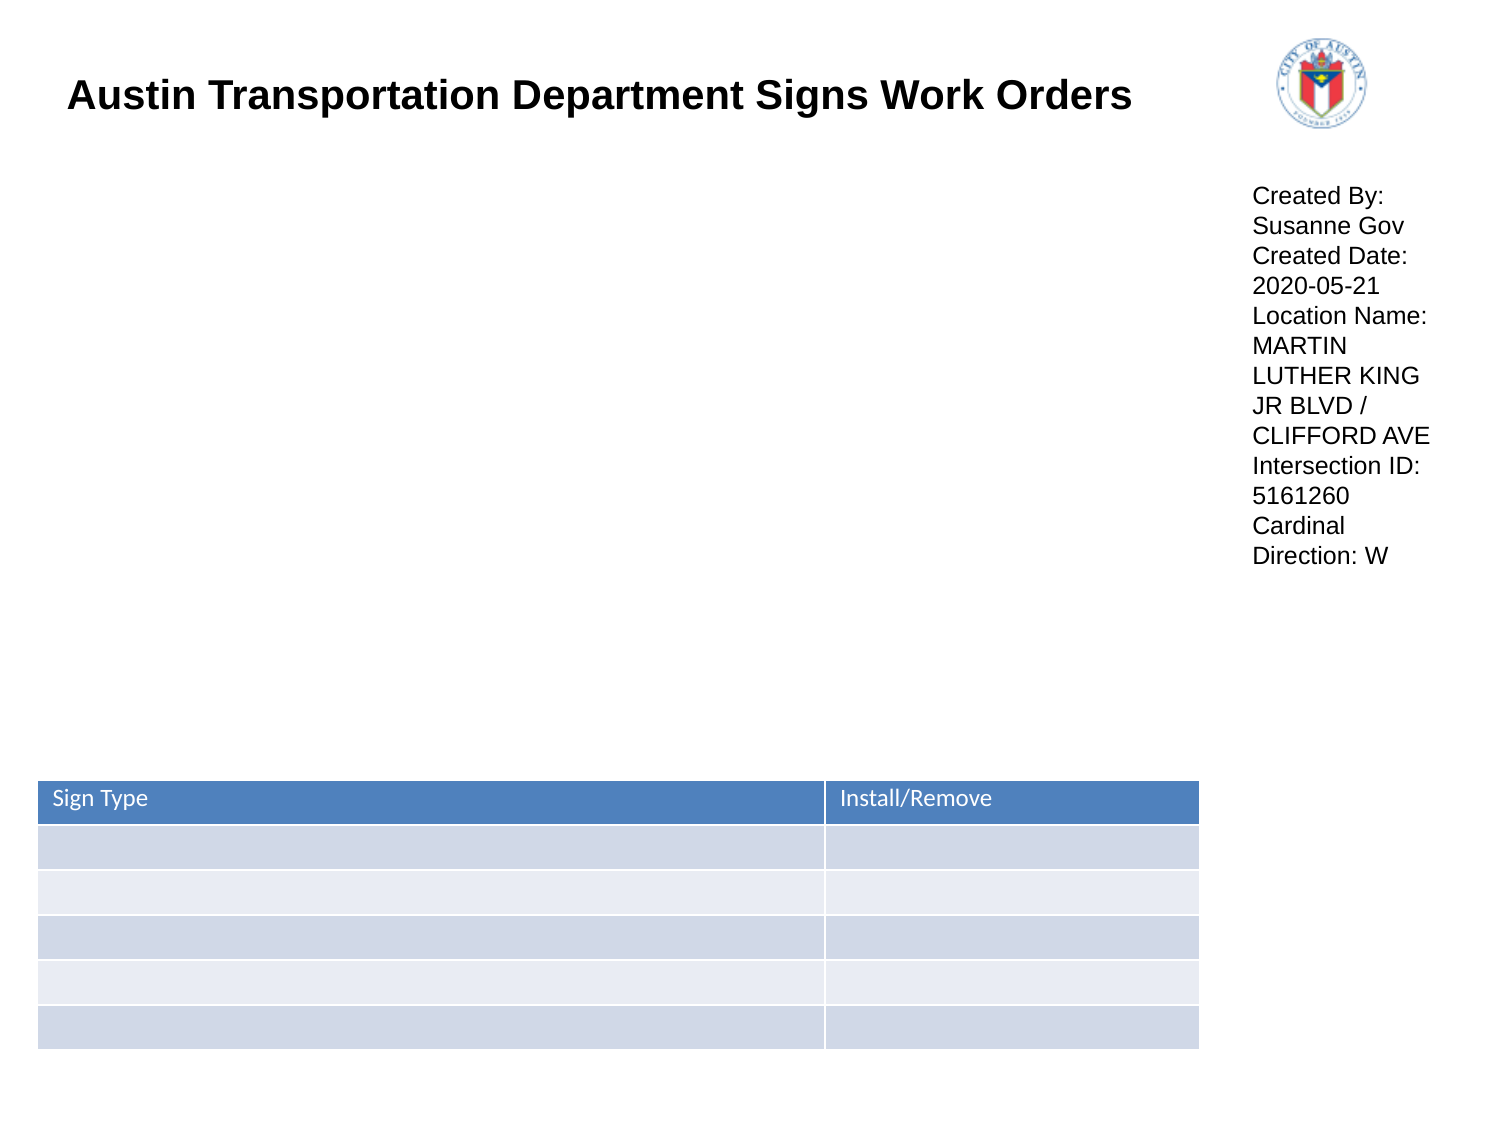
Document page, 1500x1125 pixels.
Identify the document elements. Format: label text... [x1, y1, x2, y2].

table_header Install/Remove [826, 781, 1199, 824]
table_cell [38, 1006, 824, 1049]
picture [1274, 37, 1369, 132]
text_box Austin Transportation Department Signs Work Orders [51, 60, 1149, 125]
table_cell [826, 1006, 1199, 1049]
table_cell [826, 916, 1199, 959]
table_cell [826, 961, 1199, 1004]
table_cell [38, 916, 824, 959]
table_cell [38, 826, 824, 869]
table_cell [826, 826, 1199, 869]
table_cell [38, 871, 824, 914]
text_box Created By: Susanne Gov Created Date: 2020-05-21 Location Name: MARTIN LUTHER KING JR BLVD / CLIFFORD AVE Intersection ID: 5161260 Cardinal Direction: W [1237, 172, 1463, 577]
table_cell [38, 961, 824, 1004]
table_header Sign Type [38, 781, 824, 824]
table_cell [826, 871, 1199, 914]
